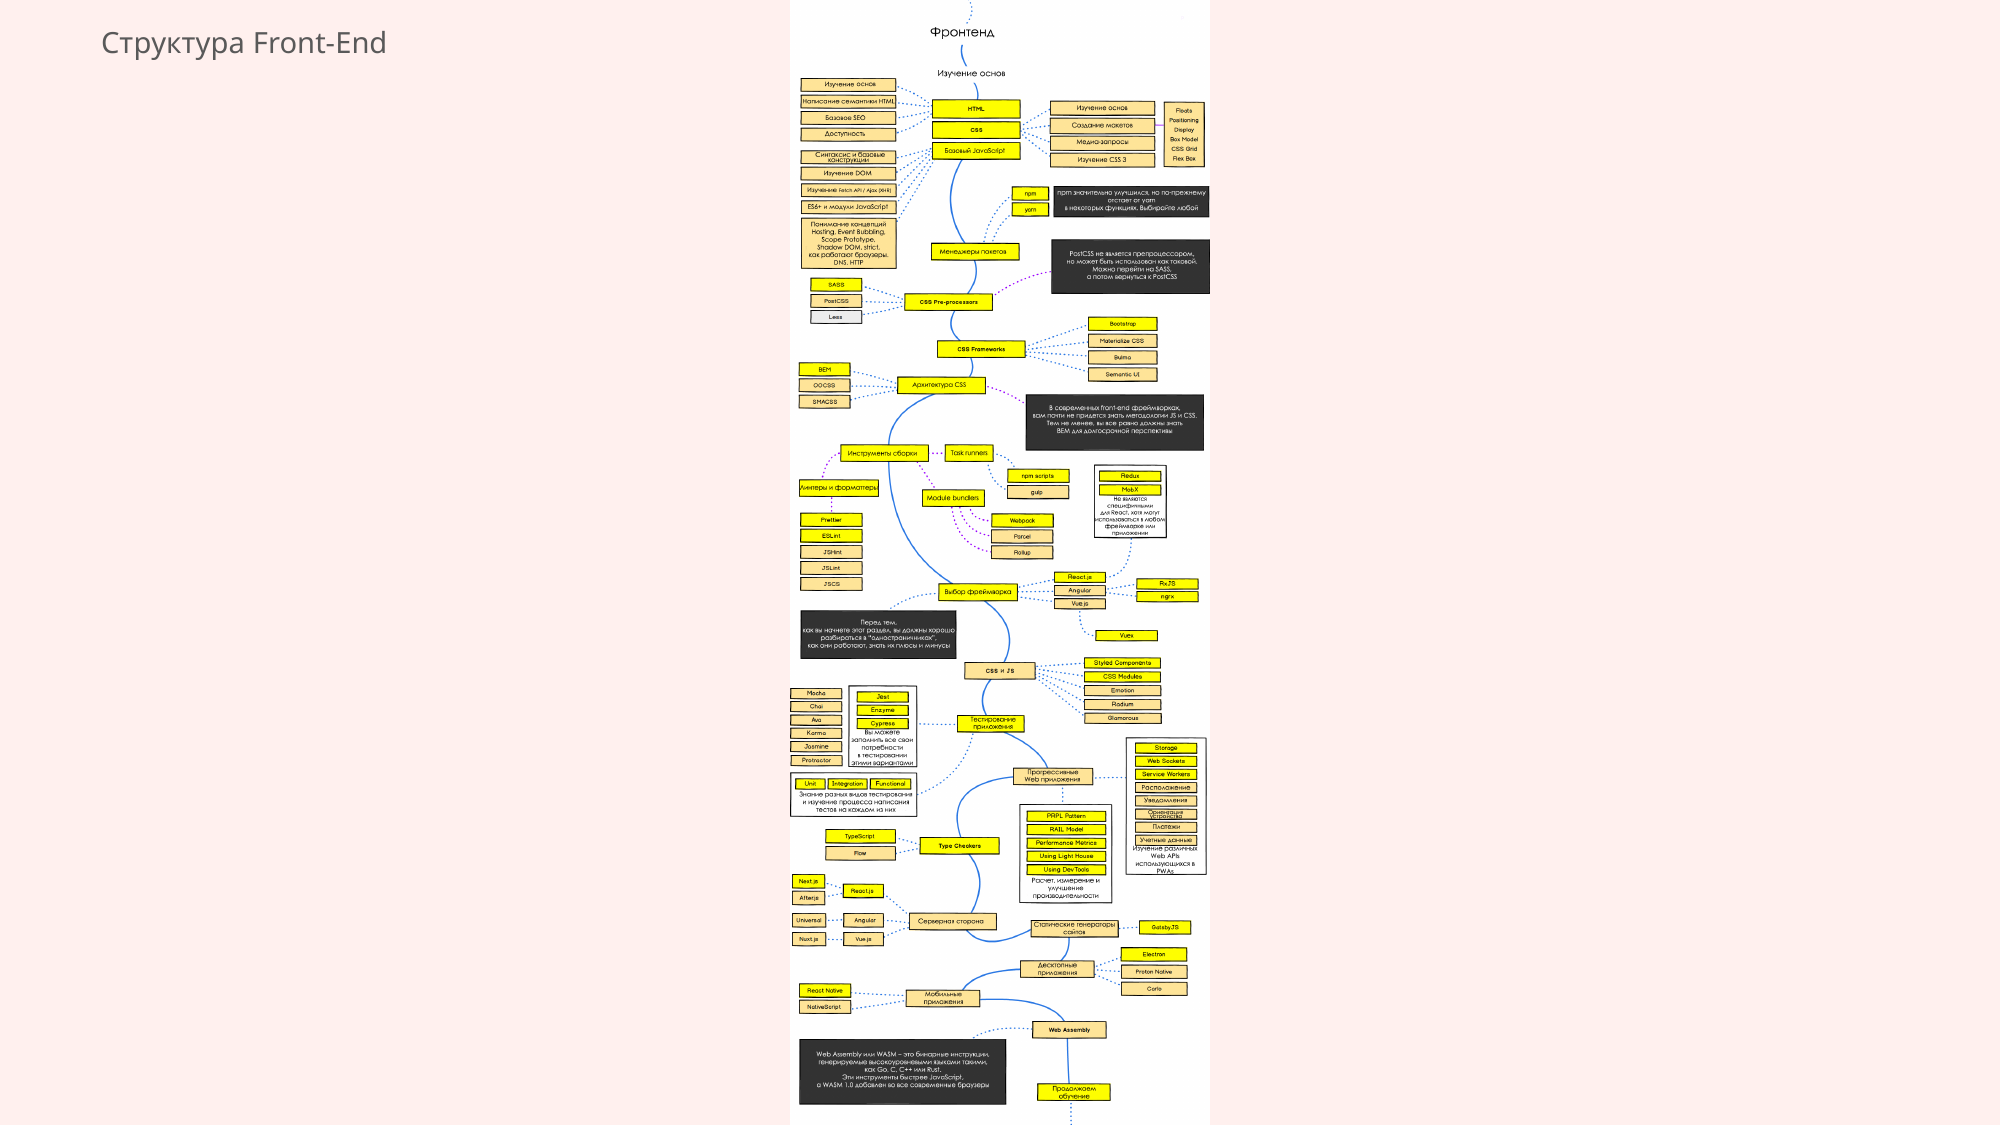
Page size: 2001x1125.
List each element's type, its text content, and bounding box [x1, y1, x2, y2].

picture [790, 0, 1210, 1125]
text_box Структура Front-End [86, 0, 533, 68]
